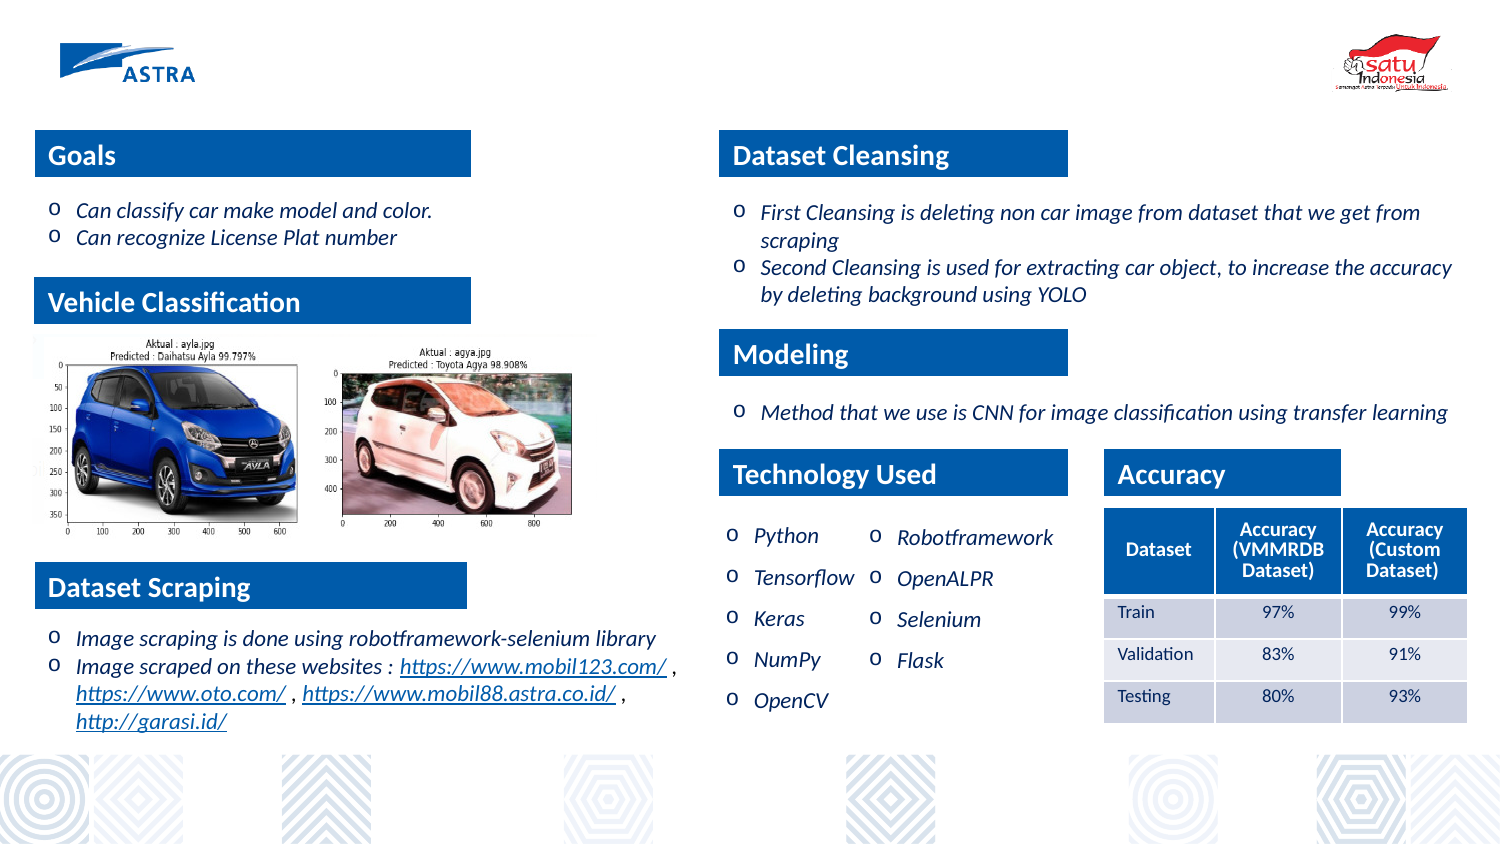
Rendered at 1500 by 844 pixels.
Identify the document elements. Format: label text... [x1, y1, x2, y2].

picture [60, 43, 195, 82]
table_cell Validation [1104, 640, 1214, 680]
table_cell 83% [1216, 640, 1341, 680]
text_box First Cleansing is deleting non car image from dataset that we get from scraping Second Cleansing is used for extracting car object, to increase the accuracy by deleting background using YOLO [717, 190, 1492, 315]
table_cell 80% [1216, 682, 1341, 723]
text_box Python Tensorflow Keras NumPy OpenCV [710, 500, 886, 721]
table_cell 99% [1343, 599, 1467, 638]
table_header Accuracy (VMMRDB Dataset) [1216, 508, 1341, 594]
text_box Accuracy [1101, 446, 1344, 499]
table_header Dataset [1104, 508, 1214, 594]
table_cell Testing [1104, 682, 1214, 723]
table_header Accuracy (Custom Dataset) [1343, 508, 1467, 594]
text_box Technology Used [716, 446, 1071, 499]
text_box Method that we use is CNN for image classification using transfer learning [717, 390, 1467, 433]
picture [0, 754, 1500, 844]
text_box Modeling [716, 326, 1071, 379]
table_cell 91% [1343, 640, 1467, 680]
text_box Robotframework OpenALPR Selenium Flask [854, 501, 1080, 681]
text_box Image scraping is done using robotframework-selenium library Image scraped on these websites : https://www.mobil123.com/ , https://www.oto.com/ , https://www.mobil88.astra.co.id/ , http://garasi.id/ [32, 616, 724, 742]
text_box Dataset Scraping [31, 559, 470, 612]
picture [1331, 34, 1452, 92]
table_cell 93% [1343, 682, 1467, 723]
picture [32, 334, 597, 549]
text_box Dataset Cleansing [716, 127, 1071, 180]
table_cell Train [1104, 599, 1214, 638]
text_box Vehicle Classification [31, 274, 474, 327]
table_cell 97% [1216, 599, 1341, 638]
text_box Goals [32, 127, 474, 180]
text_box Can classify car make model and color. Can recognize License Plat number [32, 187, 657, 268]
